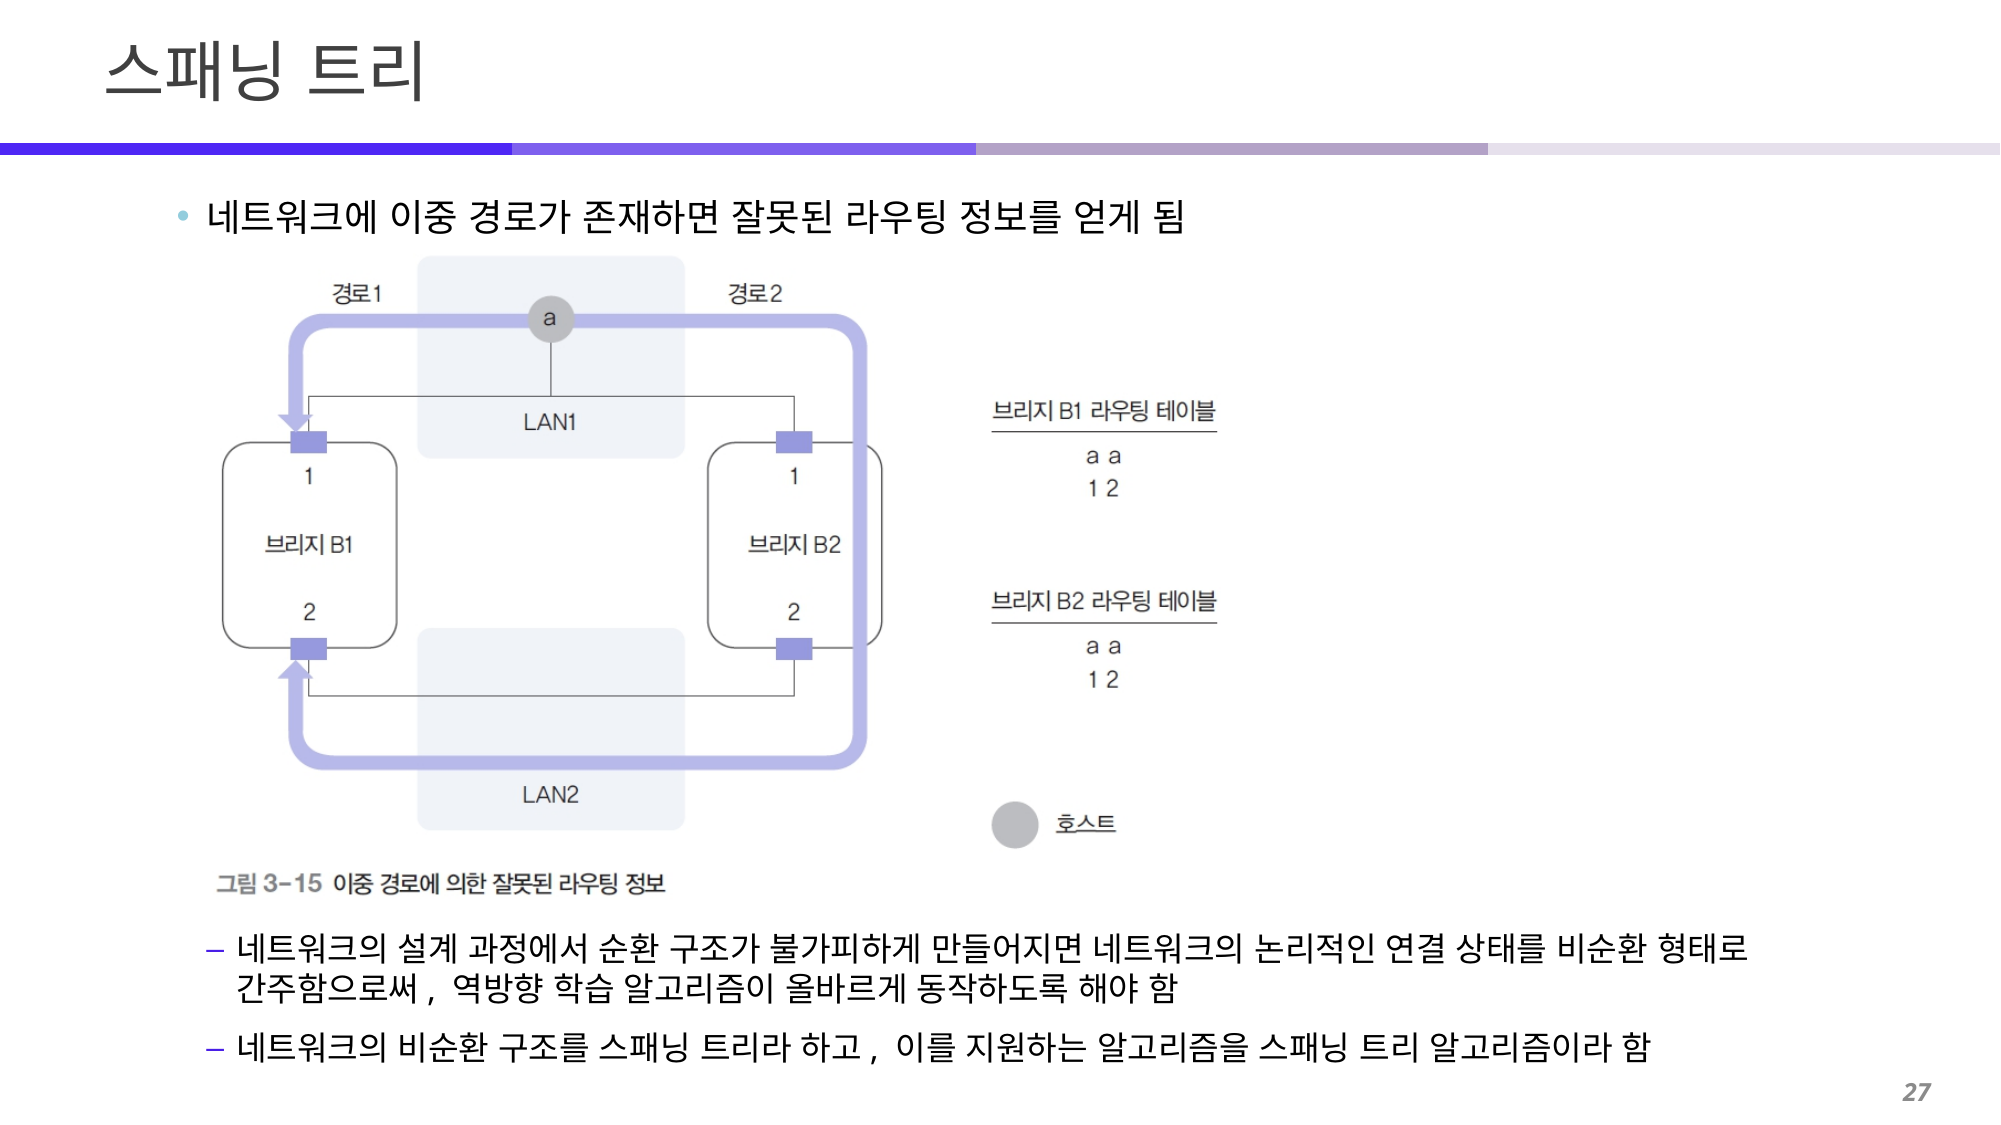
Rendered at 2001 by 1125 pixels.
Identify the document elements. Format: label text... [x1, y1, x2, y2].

picture [212, 250, 1226, 901]
title 스패닝 트리 [88, 18, 1920, 122]
list 네트워크에 이중 경로가 존재하면 잘못된 라우팅 정보를 얻게 됨 네트워크의 설계 과정에서 순환 구조가 불가피하게 만들어지면 네트워크의 논리적인 연결 상태를 비순환 형태로 간주함으로써, 역방향 학습 알고리즘이 올바르게 동작하도록 해야 함 네트워크의 비순환 구조를 스패닝 트리라 하고, 이를 지원하는 알고리즘을 스패닝 트리 알고리즘이라 함 [88, 176, 1920, 1083]
